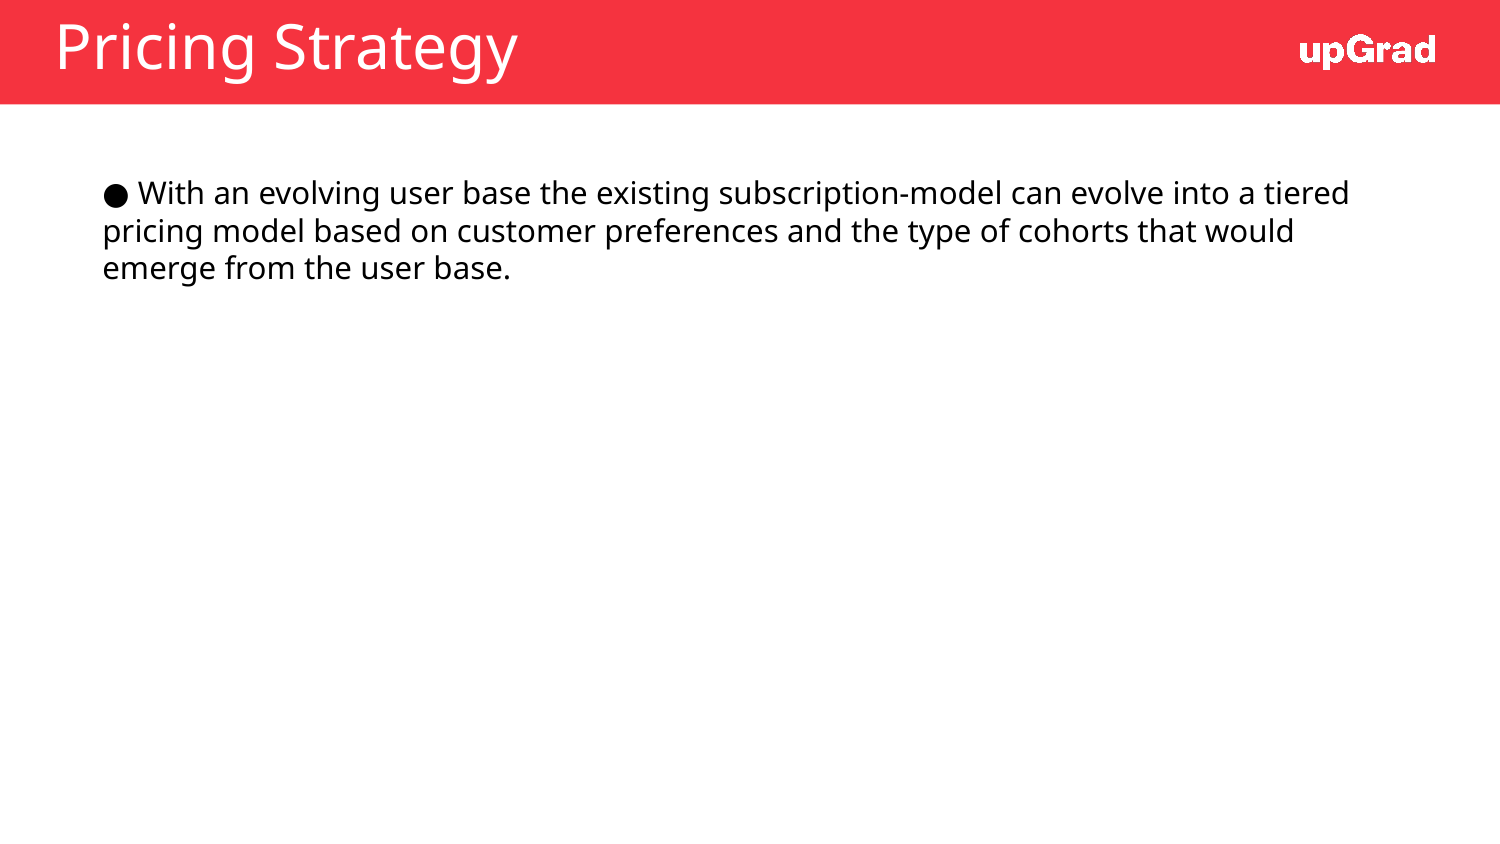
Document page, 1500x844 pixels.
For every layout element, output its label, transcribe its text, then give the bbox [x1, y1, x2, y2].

title Pricing Strategy [39, 18, 999, 82]
picture [1300, 34, 1435, 70]
text_box ● With an evolving user base the existing subscription-model can evolve into a tiered pricing model based on customer preferences and the type of cohorts that would emerge from the user base. [87, 158, 1428, 757]
